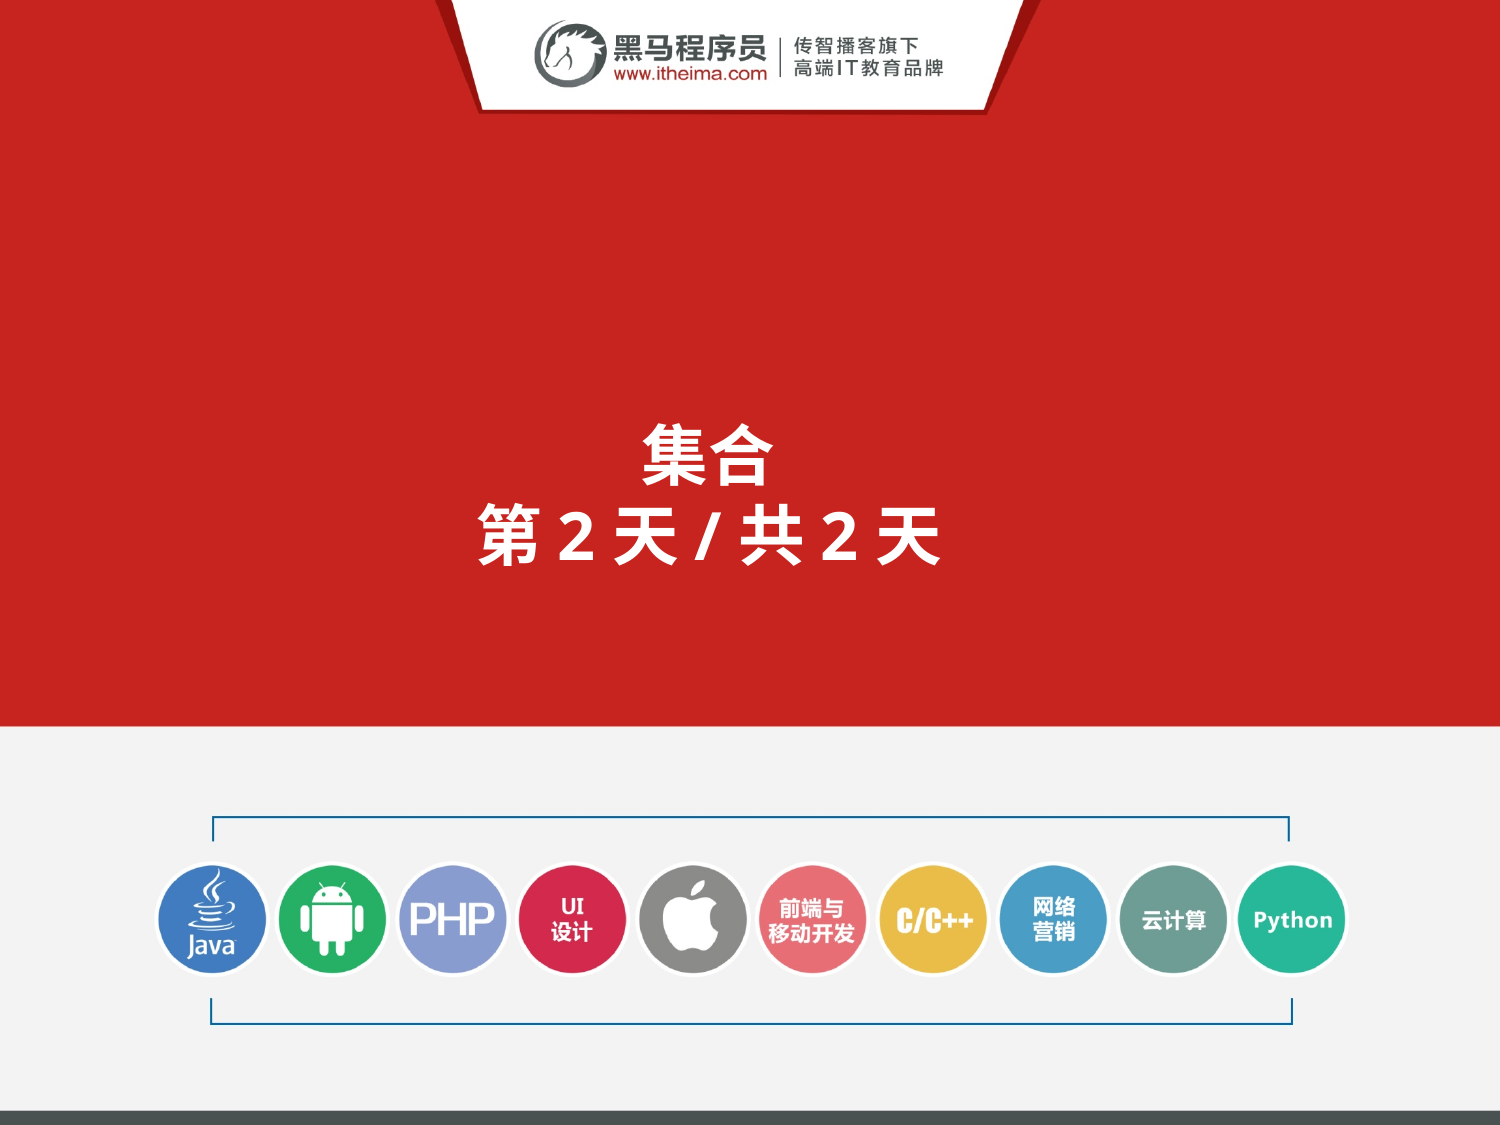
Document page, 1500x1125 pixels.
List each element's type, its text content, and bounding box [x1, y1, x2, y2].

picture [0, 0, 1500, 1125]
text_box 集合 第2天/共2天 [0, 406, 1459, 582]
